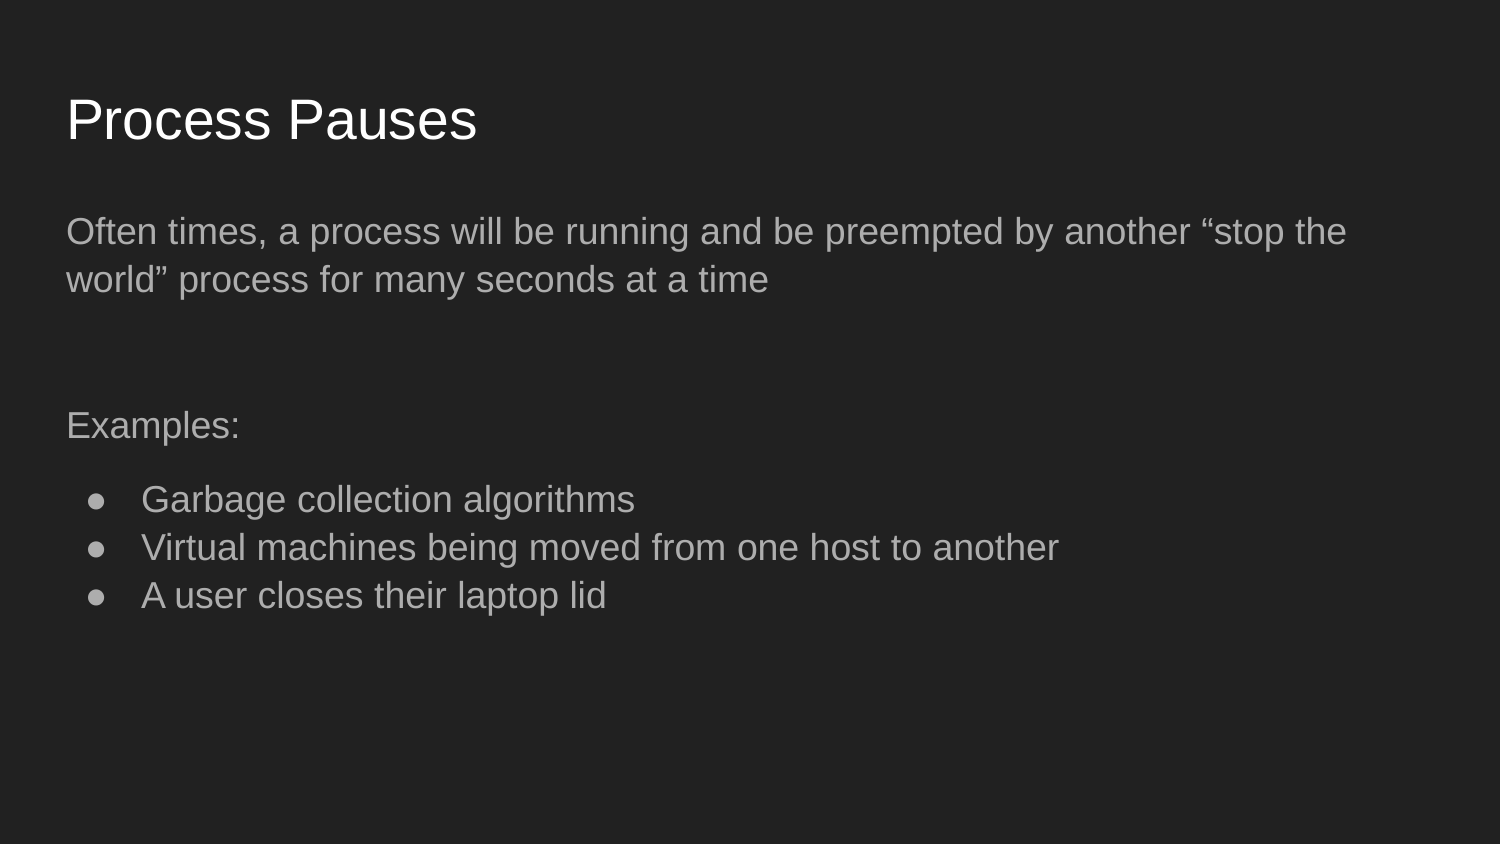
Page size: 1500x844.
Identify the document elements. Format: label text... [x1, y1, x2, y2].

list Often times, a process will be running and be preempted by another “stop the world” process for many seconds at a time Examples: Garbage collection algorithms Virtual machines being moved from one host to another A user closes their laptop lid [51, 189, 1449, 750]
title Process Pauses [51, 72, 1449, 167]
